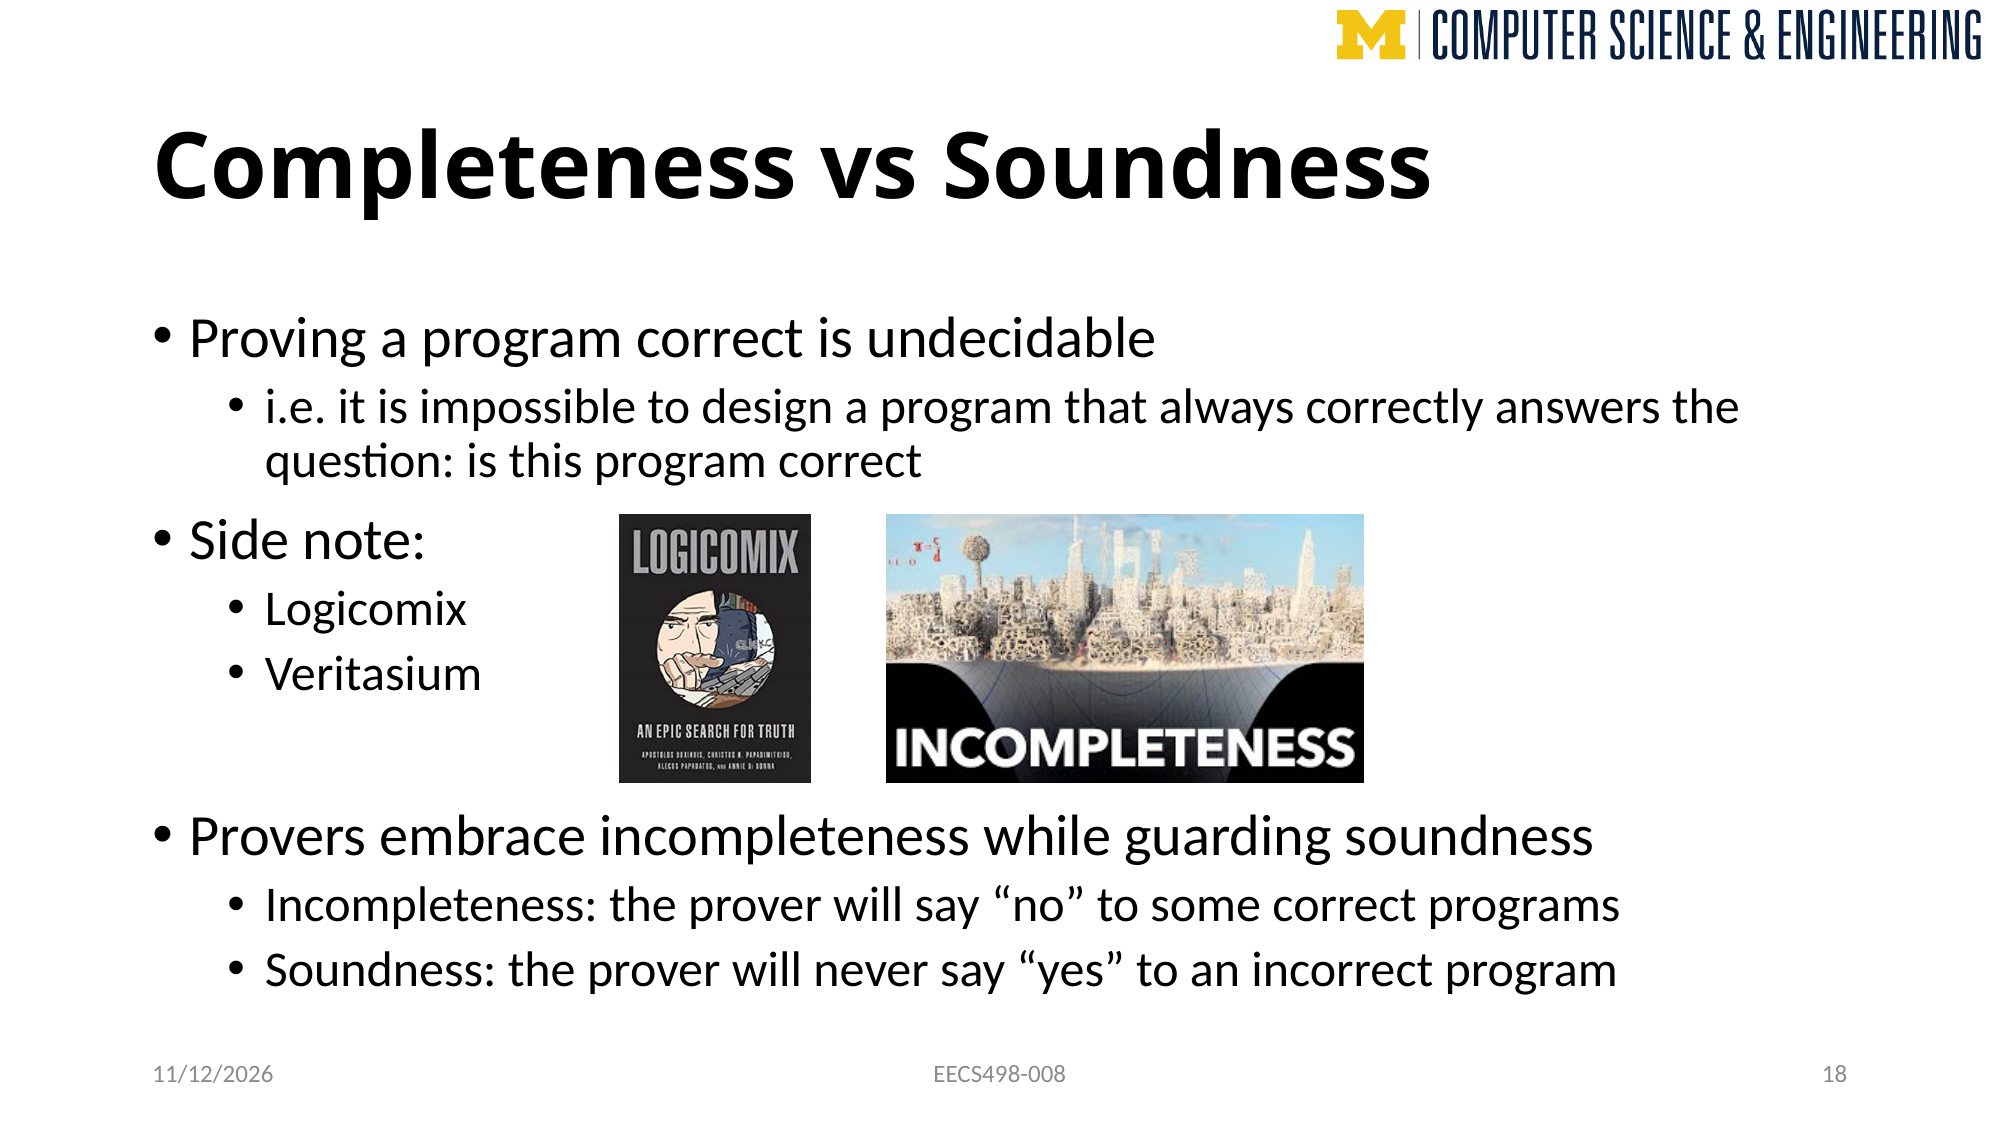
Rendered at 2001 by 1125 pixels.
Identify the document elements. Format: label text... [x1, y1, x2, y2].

picture [1337, 9, 1981, 60]
slide_number 18 [1412, 1042, 1863, 1103]
picture [619, 514, 811, 783]
title Completeness vs Soundness [137, 59, 1863, 278]
picture [886, 514, 1364, 783]
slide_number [137, 1042, 588, 1103]
list Proving a program correct is undecidable i.e. it is impossible to design a program that always correctly answers the question: is this program correct Side note: Logicomix Veritasium Provers embrace incompleteness while guarding soundness Incompleteness: the prover will say “no” to some correct programs Soundness: the prover will never say “yes” to an incorrect program [137, 299, 1863, 1014]
footer EECS498-008 [662, 1042, 1338, 1103]
